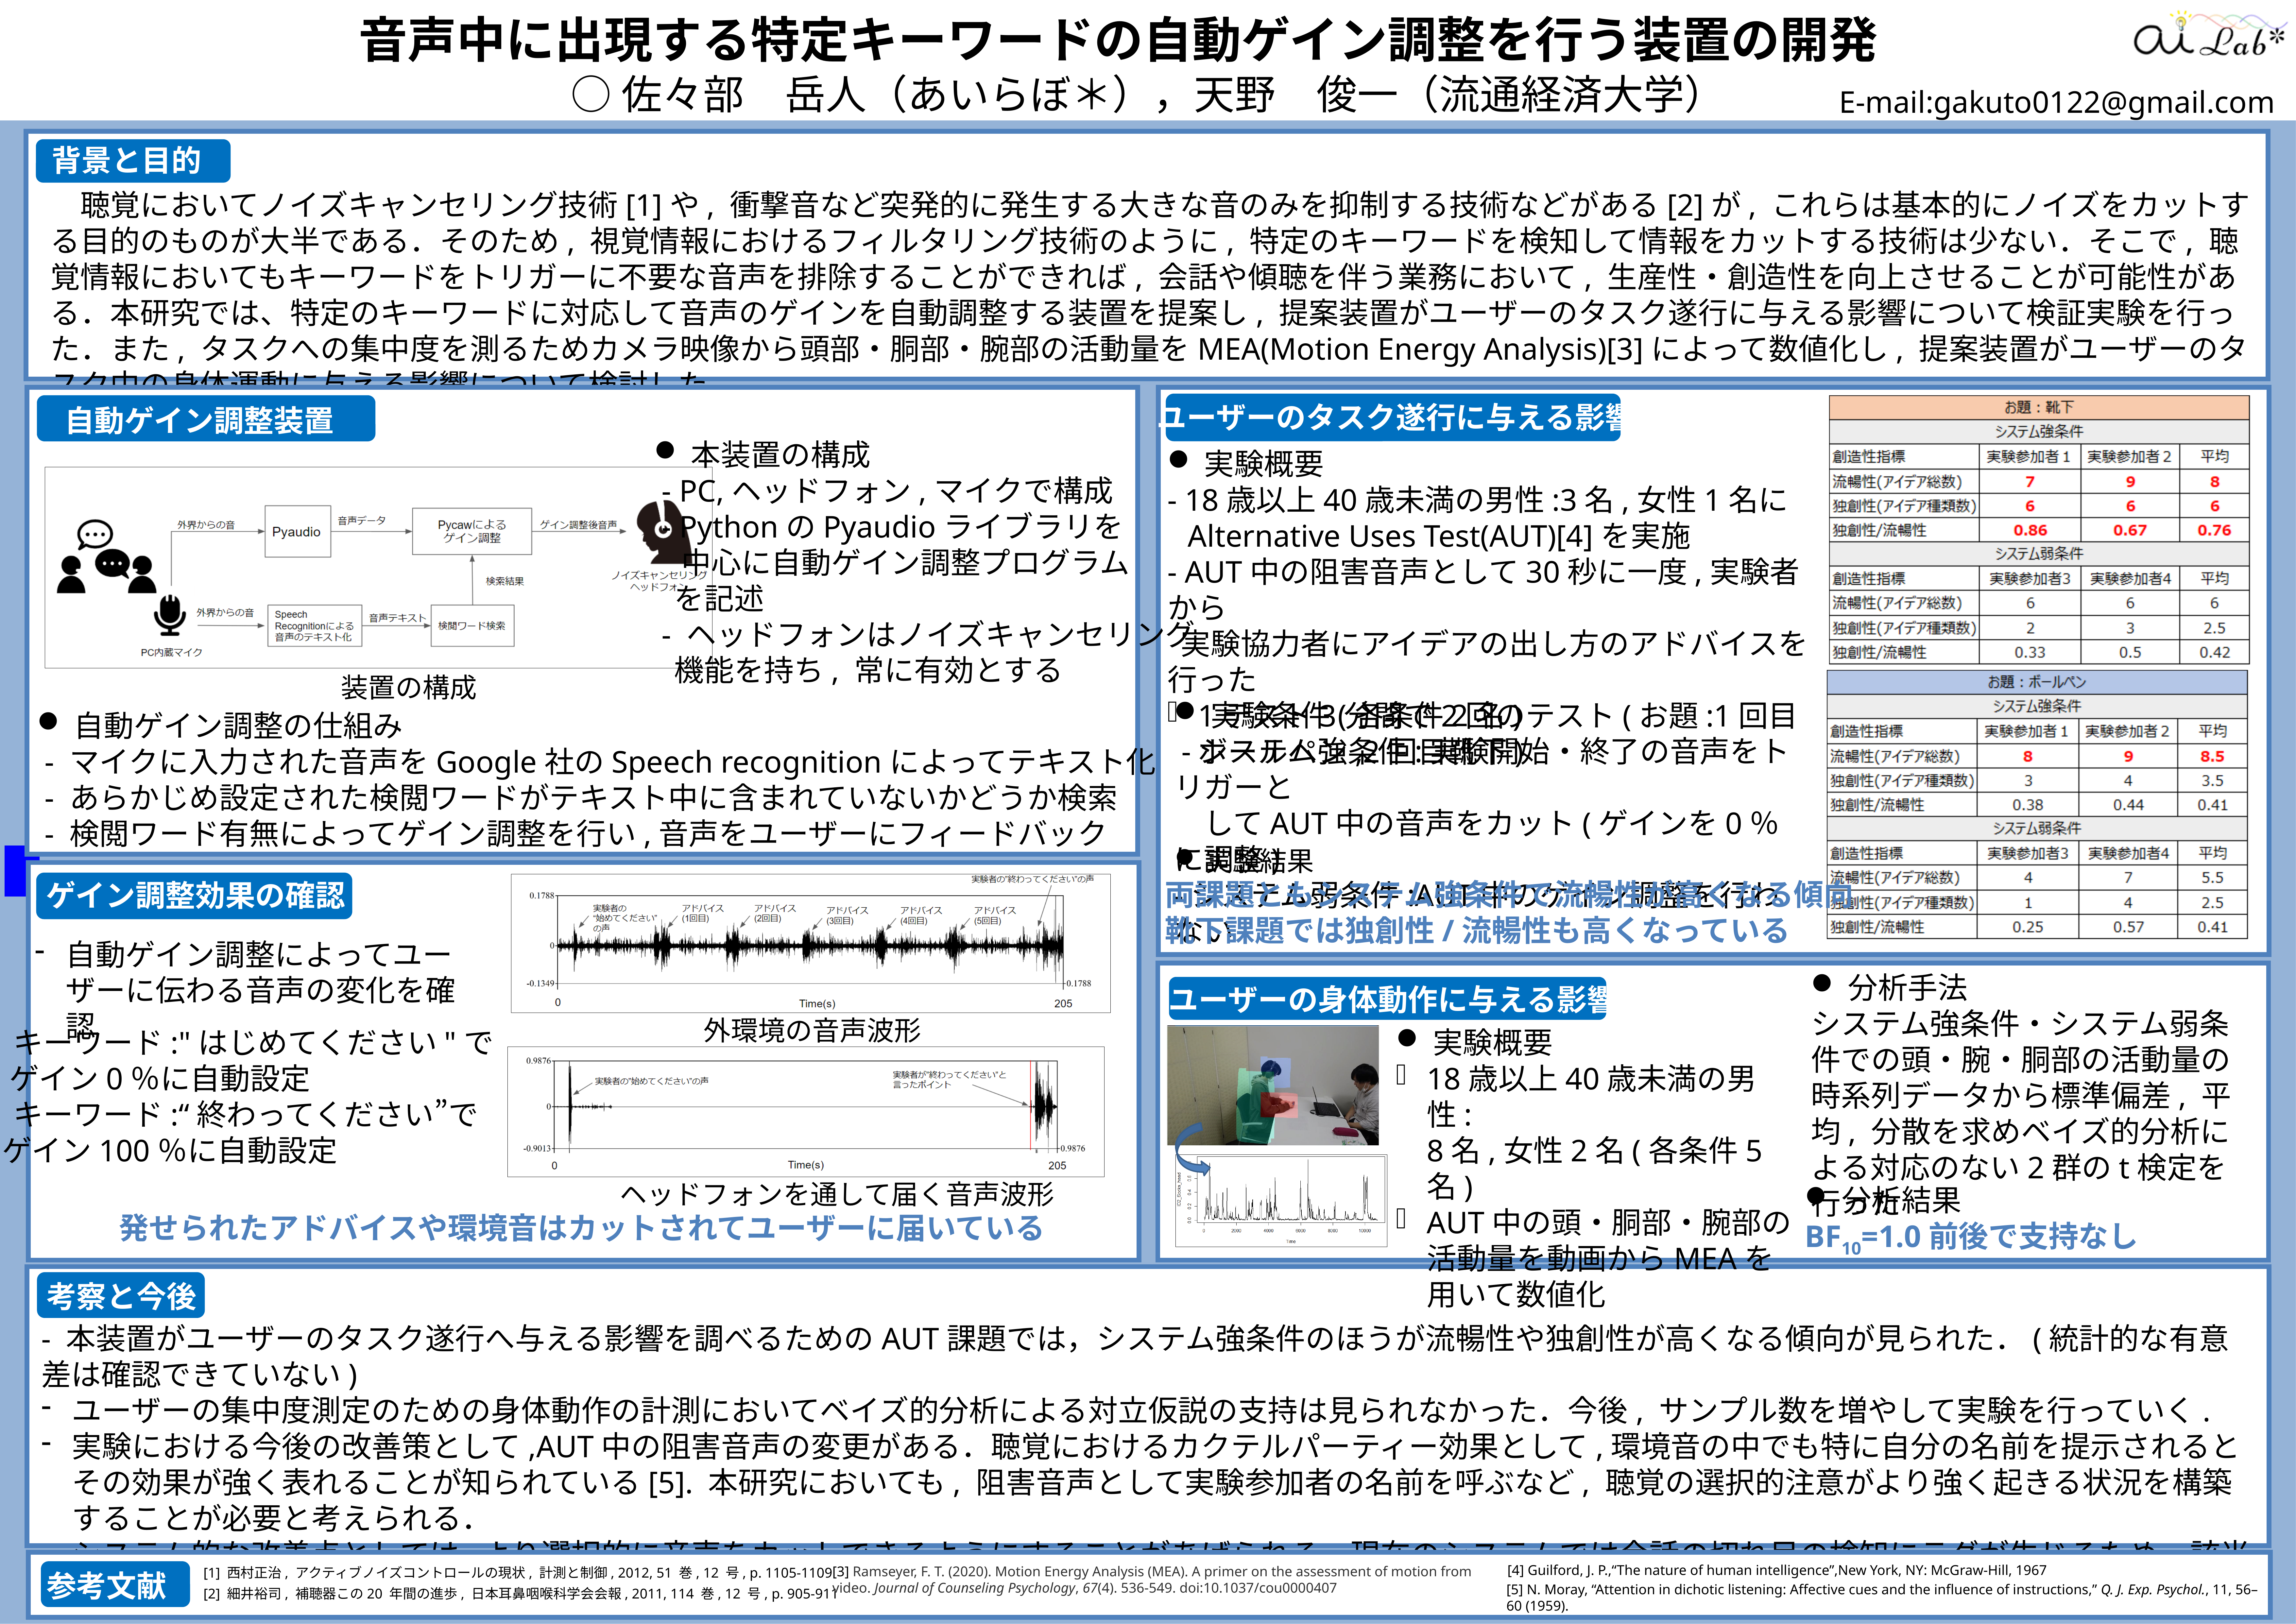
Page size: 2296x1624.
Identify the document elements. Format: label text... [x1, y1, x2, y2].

text_box [28, 863, 1139, 1260]
picture [1167, 1025, 1379, 1145]
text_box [1169, 977, 1606, 1020]
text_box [1166, 393, 1621, 441]
text_box [5] N. Moray, “Attention in dichotic listening: Affective cues and the influence of instructions,” Q. J. Exp. Psychol., 11, 56–60 (1959). [1501, 1578, 2264, 1616]
text_box [0, 120, 2296, 1624]
text_box 自動ゲイン調整によってユーザーに伝わる音声の変化を確認 [30, 933, 487, 1021]
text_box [36, 872, 352, 919]
text_box [27, 387, 1138, 854]
text_box 発せられたアドバイスや環境音はカットされてユーザーに届いている [114, 1206, 1051, 1248]
picture [2124, 7, 2296, 72]
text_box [36, 139, 231, 183]
text_box 分析手法 システム強条件・システム弱条件での頭・腕・胴部の活動量の時系列データから標準偏差, 平均, 分散を求めベイズ的分析による対応のない2群のt検定を行った [1806, 966, 2262, 1179]
picture [511, 874, 1111, 1013]
text_box [28, 1552, 2270, 1617]
text_box 実験概要 - 18歳以上40歳未満の男性:3名,女性1名に Alternative Uses Test(AUT)[4]を実施 - AUT中の阻害音声として30秒に一度,実験者から 実験協力者にアイデアの出し方のアドバイスを行った 1テスト3分間で2回のテスト(お題:1回目ボールペン,2回目靴下) [1162, 442, 1822, 771]
text_box 音声中に出現する特定キーワードの自動ゲイン調整を行う装置の開発 [353, 6, 1883, 70]
text_box [1158, 387, 2269, 955]
text_box [2] 細井裕司, 補聴器この20 年間の進歩, 日本耳鼻咽喉科学会会報, 2011, 114 巻, 12 号, p. 905-911 [198, 1582, 882, 1604]
picture [1829, 395, 2251, 666]
text_box [3] Ramseyer, F. T. (2020). Motion Energy Analysis (MEA). A primer on the assessment of motion from video. Journal of Counseling Psychology, 67(4). 536-549. doi:10.1037/cou0000407 [827, 1560, 1502, 1598]
text_box 自動ゲイン調整の仕組み - マイクに入力された音声をGoogle社のSpeech recognitionによってテキスト化 - あらかじめ設定された検閲ワードがテキスト中に含まれていないかどうか検索 - 検閲ワード有無によってゲイン調整を行い,音声をユーザーにフィードバック [32, 704, 1169, 853]
text_box ヘッドフォンを通して届く音声波形 [615, 1181, 1059, 1212]
text_box [1175, 1148, 1179, 1154]
text_box 装置の構成 [336, 672, 483, 705]
text_box - 本装置がユーザーのタスク遂行へ与える影響を調べるためのAUT課題では，システム強条件のほうが流暢性や独創性が高くなる傾向が見られた．(統計的な有意差は確認できていない) ユーザーの集中度測定のための身体動作の計測においてベイズ的分析による対立仮説の支持は見られなかった．今後, サンプル数を増やして実験を行っていく. 実験における今後の改善策として,AUT中の阻害音声の変更がある．聴覚におけるカクテルパーティー効果として,環境音の中でも特に自分の名前を提示されるとその効果が強く表れることが知られている[5]. 本研究においても, 阻害音声として実験参加者の名前を呼ぶなど, 聴覚の選択的注意がより強く起きる状況を構築することが必要と考えられる． システム的な改善点としては,より選択的に音声をカットできるようにすることがあげられる．現在のシステムでは会話の切れ目の検知にラグが生じるため, 該当キーワードが含まれる会話のみをカットすることは実現できていない．今後, より情報を選択的に遮断できるようシステムを改良していく． [37, 1317, 2260, 1552]
text_box [27, 1267, 2269, 1546]
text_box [41, 1561, 190, 1607]
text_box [37, 1272, 205, 1318]
picture [1827, 670, 2249, 940]
text_box - キーワード:"はじめてください"で ゲイン0％に自動設定 - キーワード:“終わってください”で ゲイン100％に自動設定 [0, 1021, 499, 1240]
text_box ○佐々部 岳人（あいらぼ＊），天野 俊一（流通経済大学） [566, 66, 1730, 120]
text_box [1] 西村正治, アクティブノイズコントロールの現状, 計測と制御, 2012, 51 巻, 12 号, p. 1105-1109 [198, 1562, 827, 1582]
text_box 両課題ともシステム強条件で流暢性が高くなる傾向 靴下課題では独創性/流暢性も高くなっている [1146, 873, 1859, 950]
text_box 本装置の構成 - PC,ヘッドフォン,マイクで構成 - PythonのPyaudioライブラリを 中心に自動ゲイン調整プログラム を記述 - ヘッドフォンはノイズキャンセリング 機能を持ち, 常に有効とする [649, 433, 1164, 726]
text_box 外環境の音声波形 [662, 1016, 962, 1046]
text_box 聴覚においてノイズキャンセリング技術[1]や, 衝撃音など突発的に発生する大きな音のみを抑制する技術などがある[2]が, これらは基本的にノイズをカットする目的のものが大半である．そのため, 視覚情報におけるフィルタリング技術のように, 特定のキーワードを検知して情報をカットする技術は少ない．そこで, 聴覚情報においてもキーワードをトリガーに不要な音声を排除することができれば, 会話や傾聴を伴う業務において, 生産性・創造性を向上させることが可能性がある．本研究では、特定のキーワードに対応して音声のゲインを自動調整する装置を提案し, 提案装置がユーザーのタスク遂行に与える影響について検証実験を行った．また, タスクへの集中度を測るためカメラ映像から頭部・胴部・腕部の活動量をMEA(Motion Energy Analysis)[3]によって数値化し, 提案装置がユーザーのタスク中の身体運動に与える影響について検討した． [45, 184, 2260, 404]
text_box [4] Guilford, J. P.,“The nature of human intelligence”,New York, NY: McGraw-Hill, 1967 [1502, 1559, 2186, 1578]
text_box 実験結果 [1170, 841, 1358, 879]
text_box 分析結果 BF10=1.0前後で支持なし [1800, 1179, 2277, 1261]
text_box 実験概要 18歳以上40歳未満の男性: 8名,女性2名(各条件5名) AUT中の頭・胴部・腕部の活動量を動画からMEAを用いて数値化 [1391, 1021, 1807, 1314]
picture [44, 467, 713, 668]
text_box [37, 395, 376, 442]
text_box 実験条件(各条件2名) -システム強条件:実験開始・終了の音声をトリガーと してAUT中の音声をカット(ゲインを0％に調整) -システム弱条件:AUT中のゲイン調整を行わない [1169, 694, 1809, 873]
text_box [26, 131, 2268, 379]
picture [1175, 1154, 1388, 1247]
text_box E-mail:gakuto0122@gmail.com [1834, 80, 2281, 122]
text_box [1157, 963, 2269, 1260]
picture [507, 1047, 1105, 1177]
